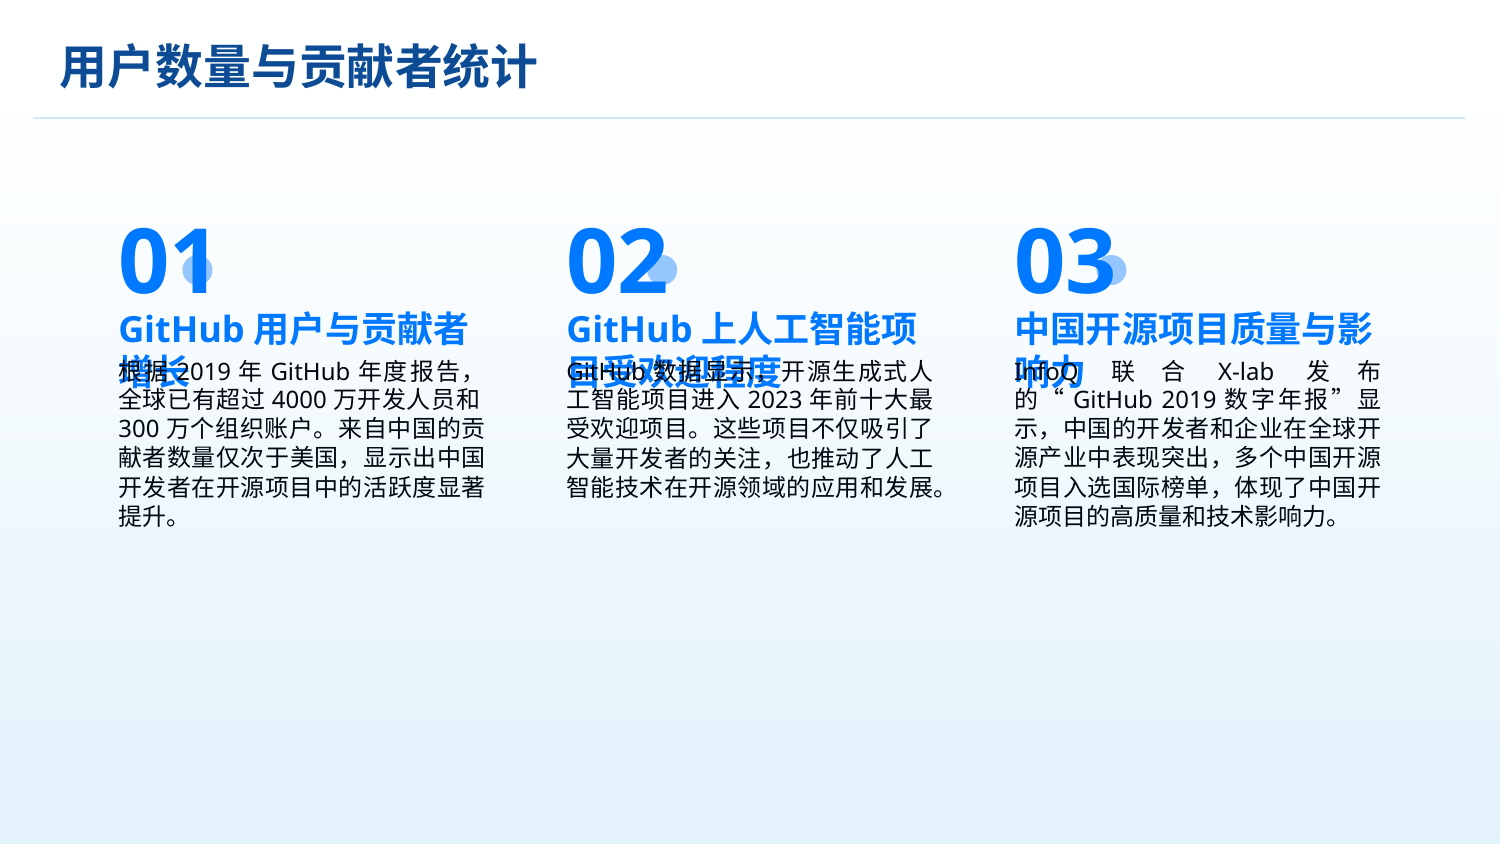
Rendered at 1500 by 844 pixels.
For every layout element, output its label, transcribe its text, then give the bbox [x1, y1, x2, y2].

text_box 根据2019年GitHub年度报告，全球已有超过4000万开发人员和300万个组织账户。来自中国的贡献者数量仅次于美国，显示出中国开发者在开源项目中的活跃度显著提升。 [102, 340, 502, 546]
text_box 中国开源项目质量与影响力 [998, 290, 1398, 340]
text_box GitHub数据显示，开源生成式人工智能项目进入2023年前十大最受欢迎项目。这些项目不仅吸引了大量开发者的关注，也推动了人工智能技术在开源领域的应用和发展。 [550, 340, 950, 517]
text_box 01 [102, 187, 263, 290]
text_box 03 [998, 187, 1158, 290]
text_box GitHub用户与贡献者增长 [102, 290, 502, 340]
picture [0, 0, 1500, 844]
text_box GitHub上人工智能项目受欢迎程度 [550, 290, 950, 340]
text_box 用户数量与贡献者统计 [43, 13, 1500, 110]
text_box 02 [550, 187, 711, 290]
text_box InfoQ联合X-lab发布的“GitHub 2019数字年报”显示，中国的开发者和企业在全球开源产业中表现突出，多个中国开源项目入选国际榜单，体现了中国开源项目的高质量和技术影响力。 [998, 340, 1398, 546]
